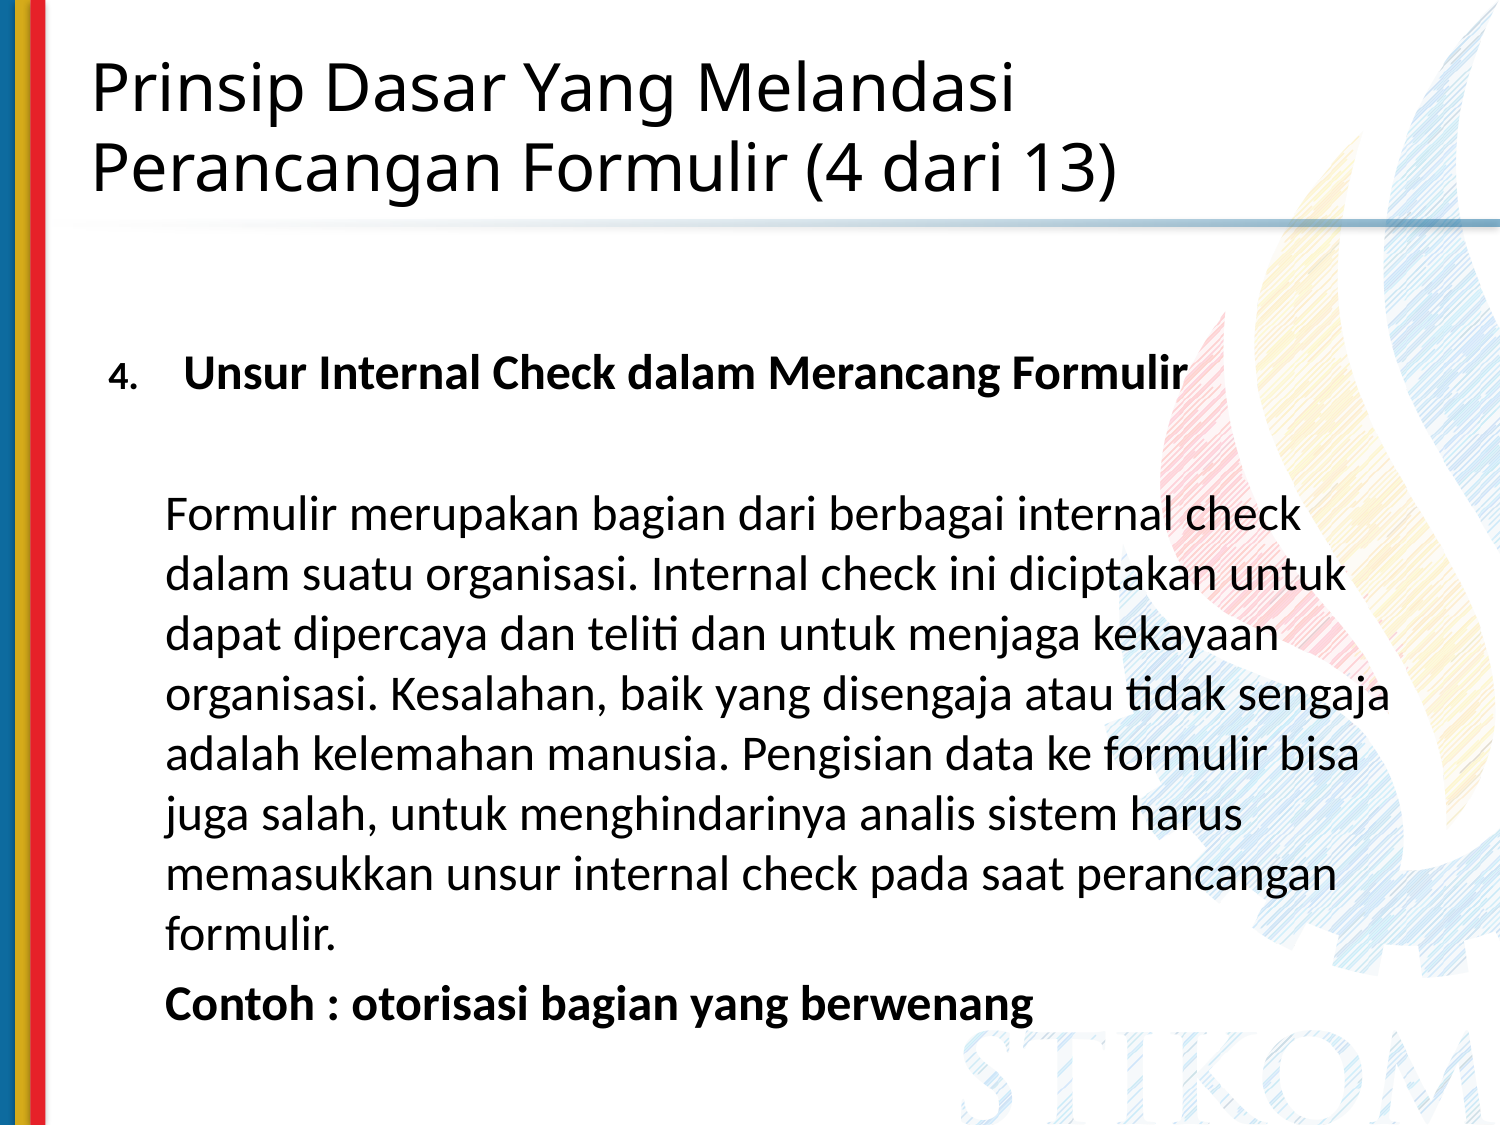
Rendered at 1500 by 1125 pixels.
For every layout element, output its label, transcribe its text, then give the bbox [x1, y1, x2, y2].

list Unsur Internal Check dalam Merancang Formulir Formulir merupakan bagian dari berbagai internal check dalam suatu organisasi. Internal check ini diciptakan untuk dapat dipercaya dan teliti dan untuk menjaga kekayaan organisasi. Kesalahan, baik yang disengaja atau tidak sengaja adalah kelemahan manusia. Pengisian data ke formulir bisa juga salah, untuk menghindarinya analis sistem harus memasukkan unsur internal check pada saat perancangan formulir. Contoh : otorisasi bagian yang berwenang [75, 262, 1425, 1048]
title Prinsip Dasar Yang Melandasi Perancangan Formulir (4 dari 13) [75, 30, 1425, 219]
